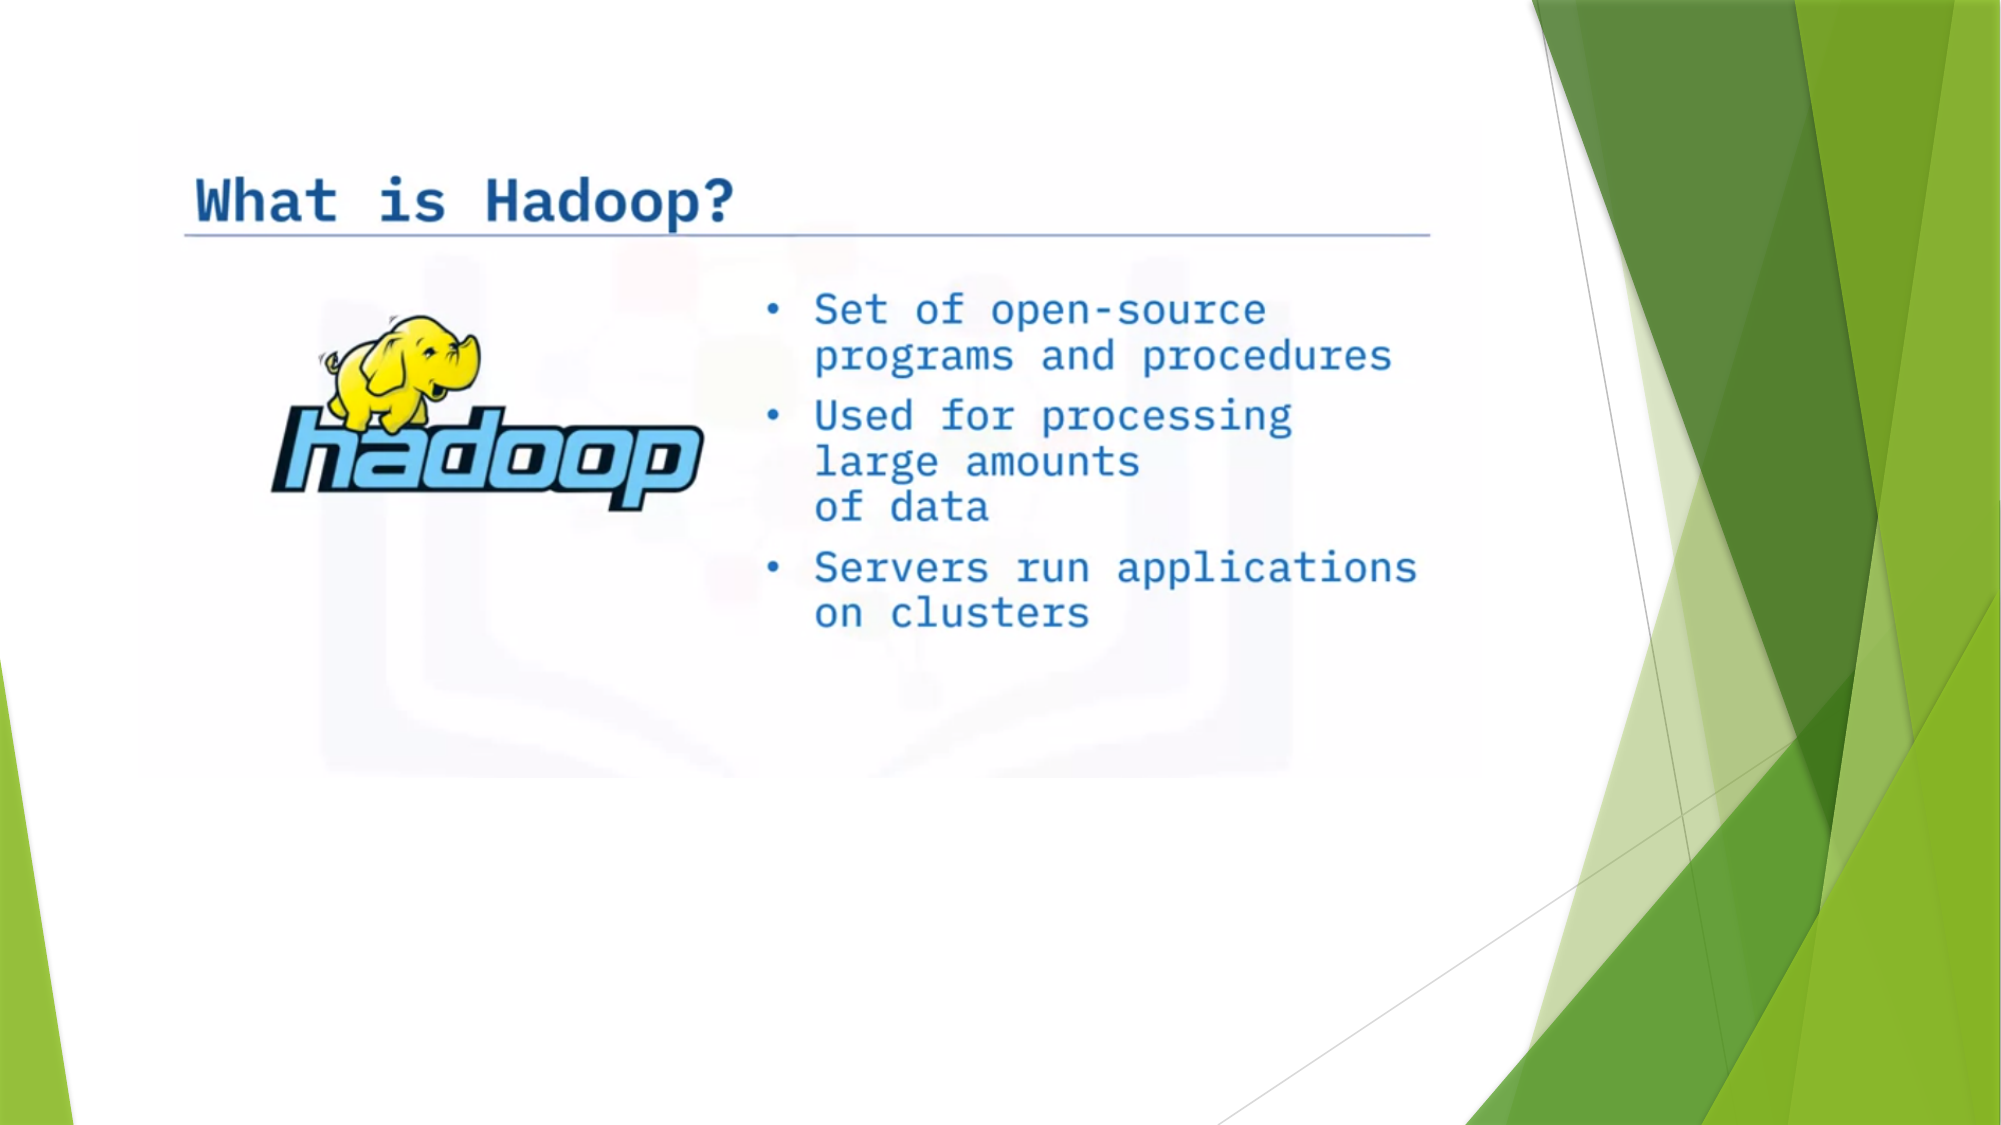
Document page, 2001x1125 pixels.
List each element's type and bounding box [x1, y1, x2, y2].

list [137, 119, 1483, 779]
